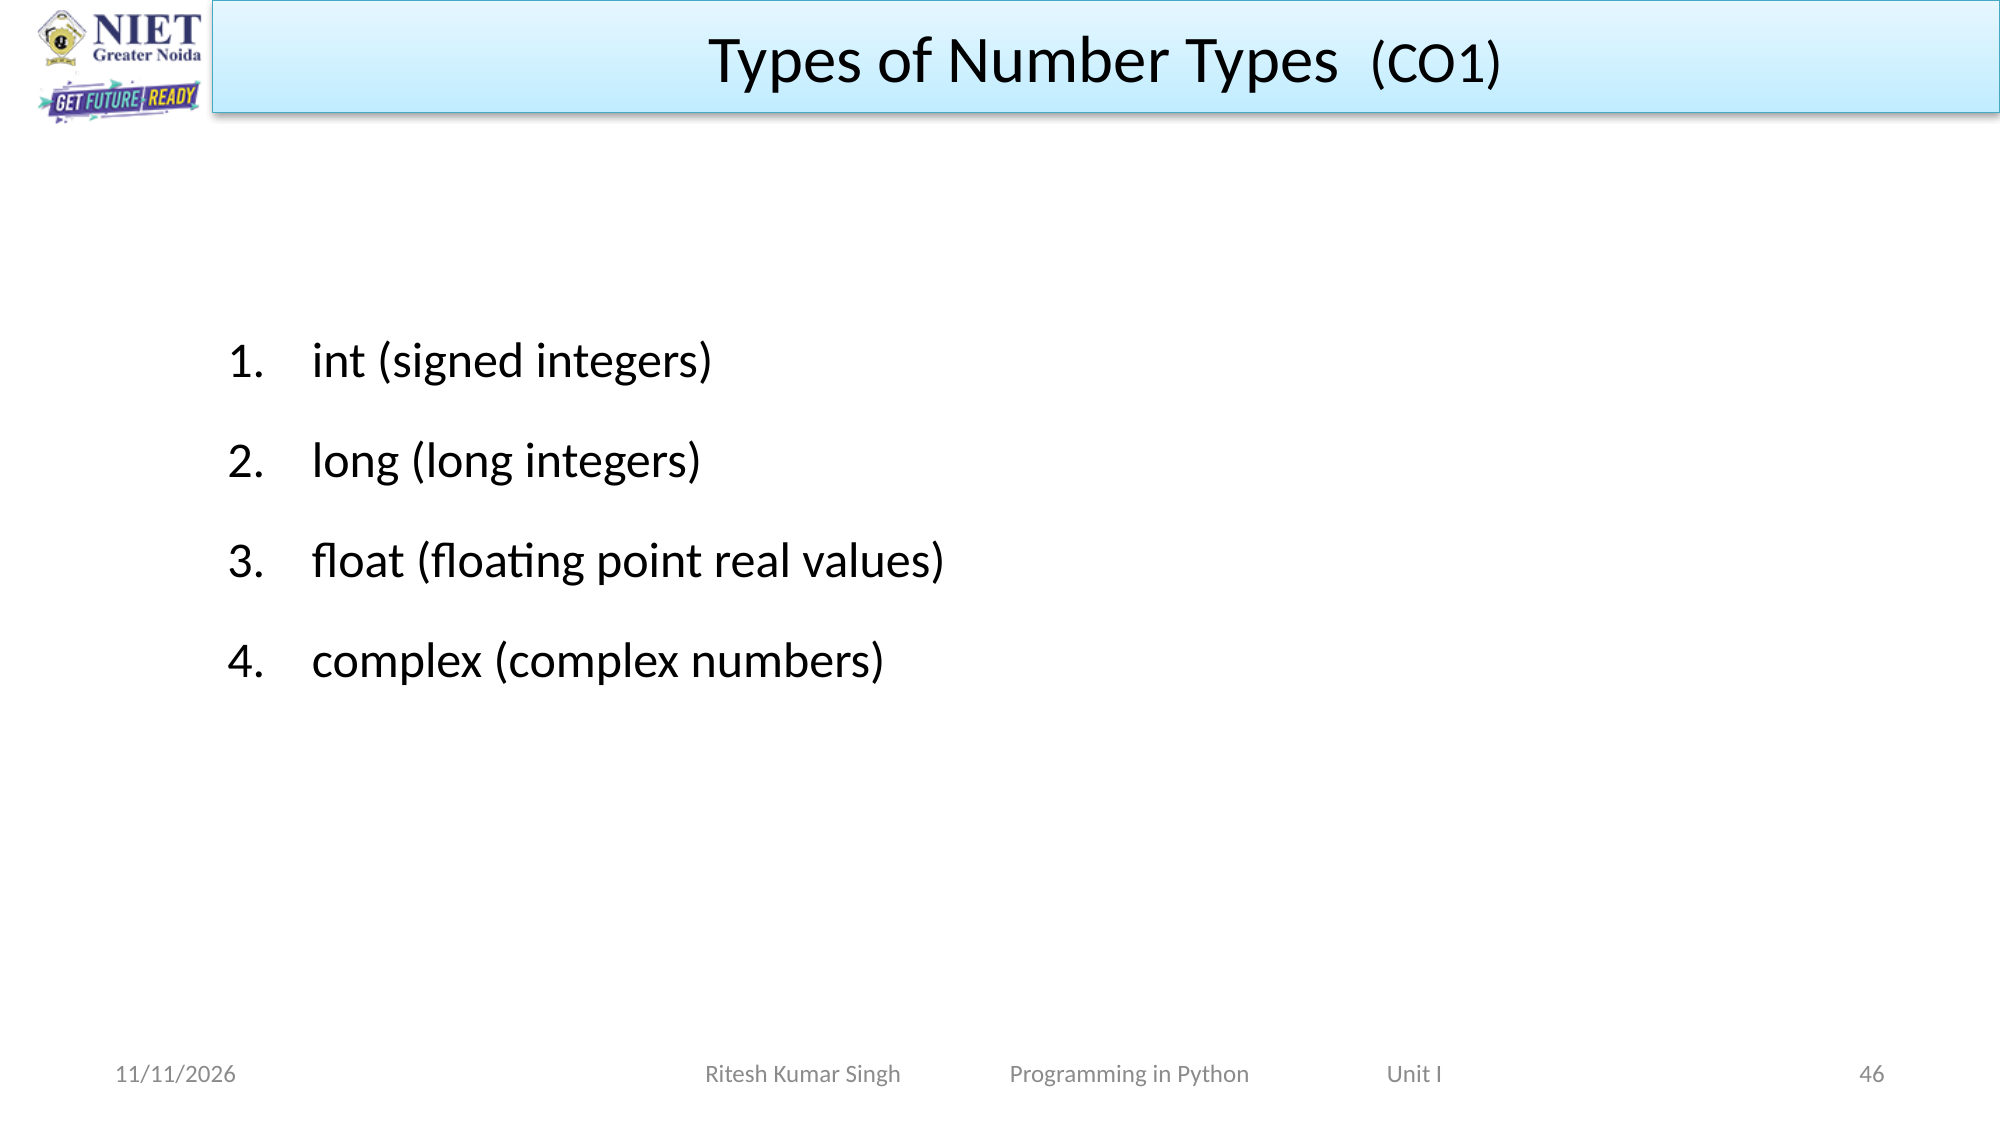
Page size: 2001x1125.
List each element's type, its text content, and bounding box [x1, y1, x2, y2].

text_box Types of Number Types (CO1) [238, 0, 2000, 113]
picture [0, 0, 238, 135]
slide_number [99, 1042, 567, 1103]
list int (signed integers) long (long integers) float (floating point real values) complex (complex numbers) [212, 200, 1900, 1005]
footer Ritesh Kumar Singh Programming in Python Unit I [662, 1042, 1488, 1103]
slide_number 46 [1488, 1042, 1900, 1103]
